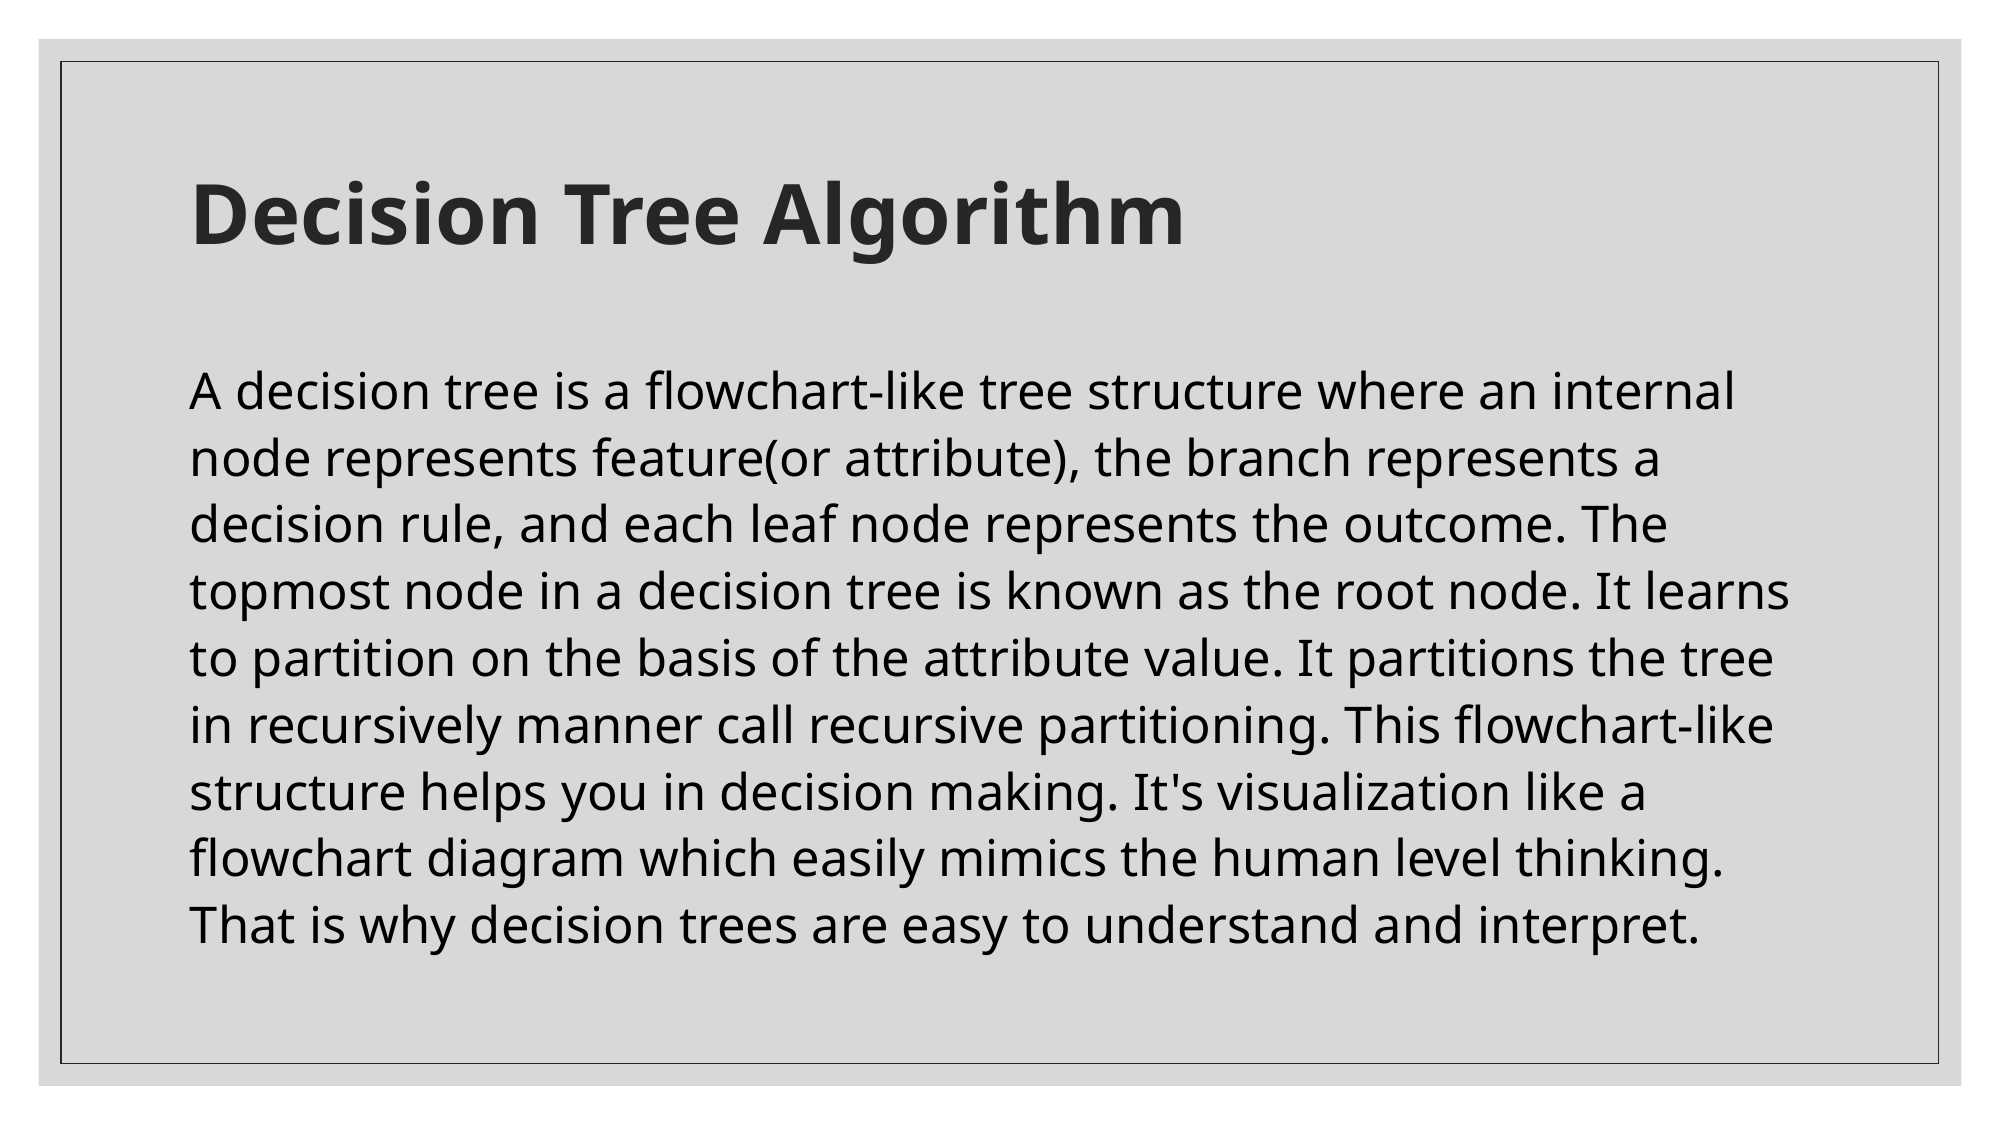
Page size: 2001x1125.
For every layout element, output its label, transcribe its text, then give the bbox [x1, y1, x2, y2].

list A decision tree is a flowchart-like tree structure where an internal node represents feature(or attribute), the branch represents a decision rule, and each leaf node represents the outcome. The topmost node in a decision tree is known as the root node. It learns to partition on the basis of the attribute value. It partitions the tree in recursively manner call recursive partitioning. This flowchart-like structure helps you in decision making. It's visualization like a flowchart diagram which easily mimics the human level thinking. That is why decision trees are easy to understand and interpret. [174, 345, 1825, 977]
title Decision Tree Algorithm [174, 105, 1825, 331]
